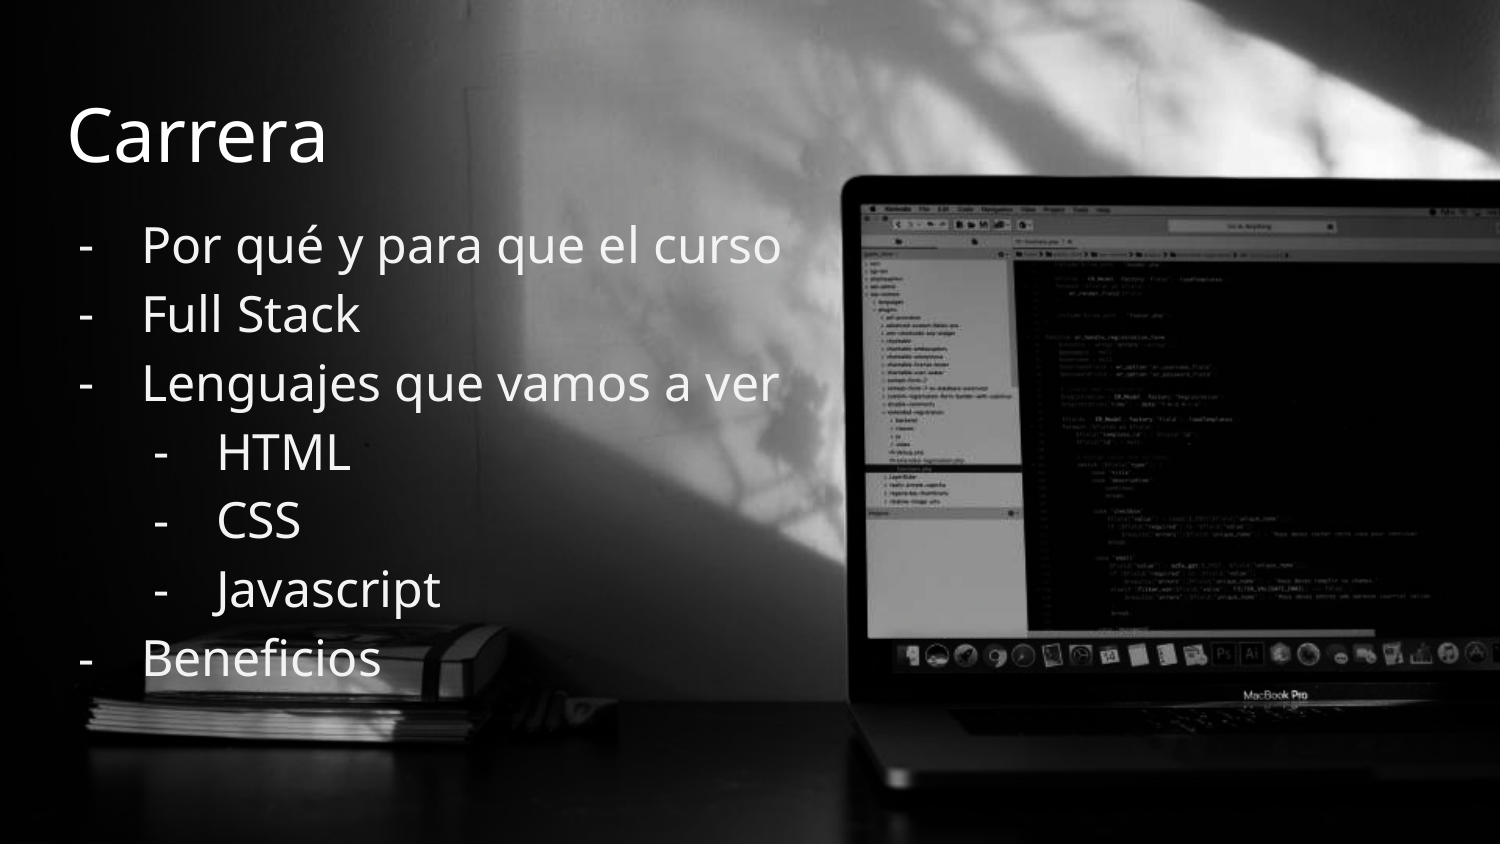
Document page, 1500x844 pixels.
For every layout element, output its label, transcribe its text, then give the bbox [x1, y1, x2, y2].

picture [0, 0, 1500, 844]
list Por qué y para que el curso Full Stack Lenguajes que vamos a ver HTML CSS Javascript Beneficios [51, 189, 1449, 750]
title Carrera [51, 72, 1449, 167]
